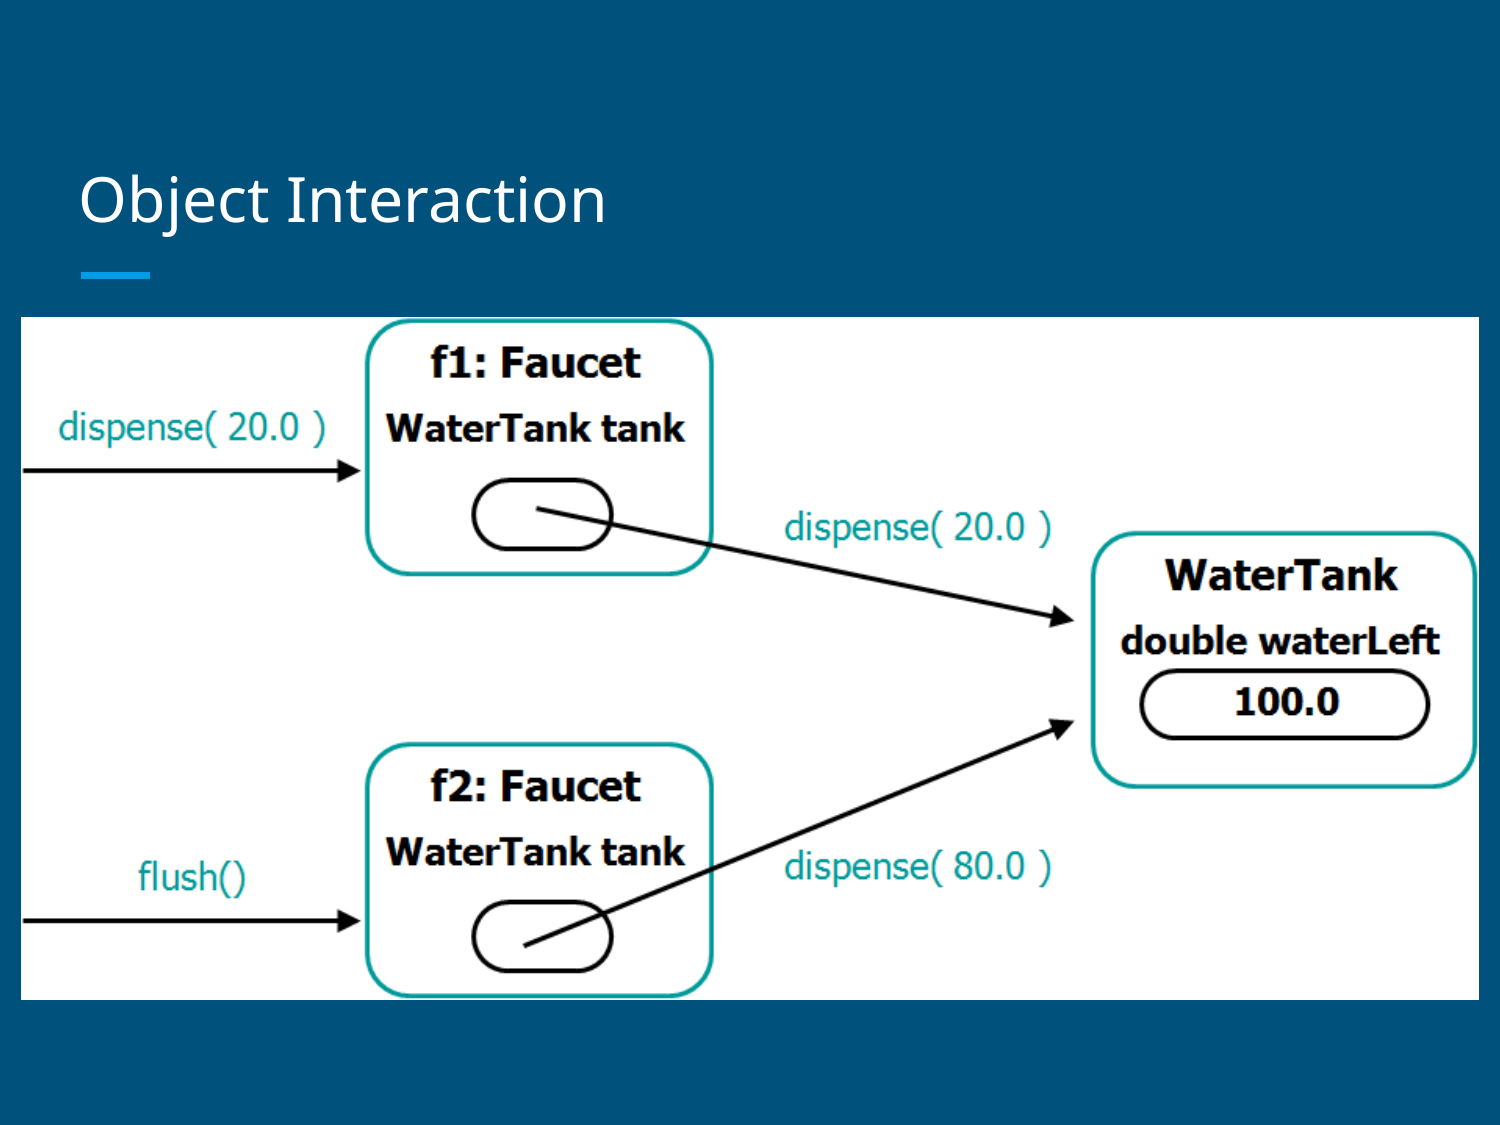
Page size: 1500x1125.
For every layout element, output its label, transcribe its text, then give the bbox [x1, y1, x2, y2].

title Object Interaction [63, 100, 1437, 251]
picture [22, 318, 1478, 999]
